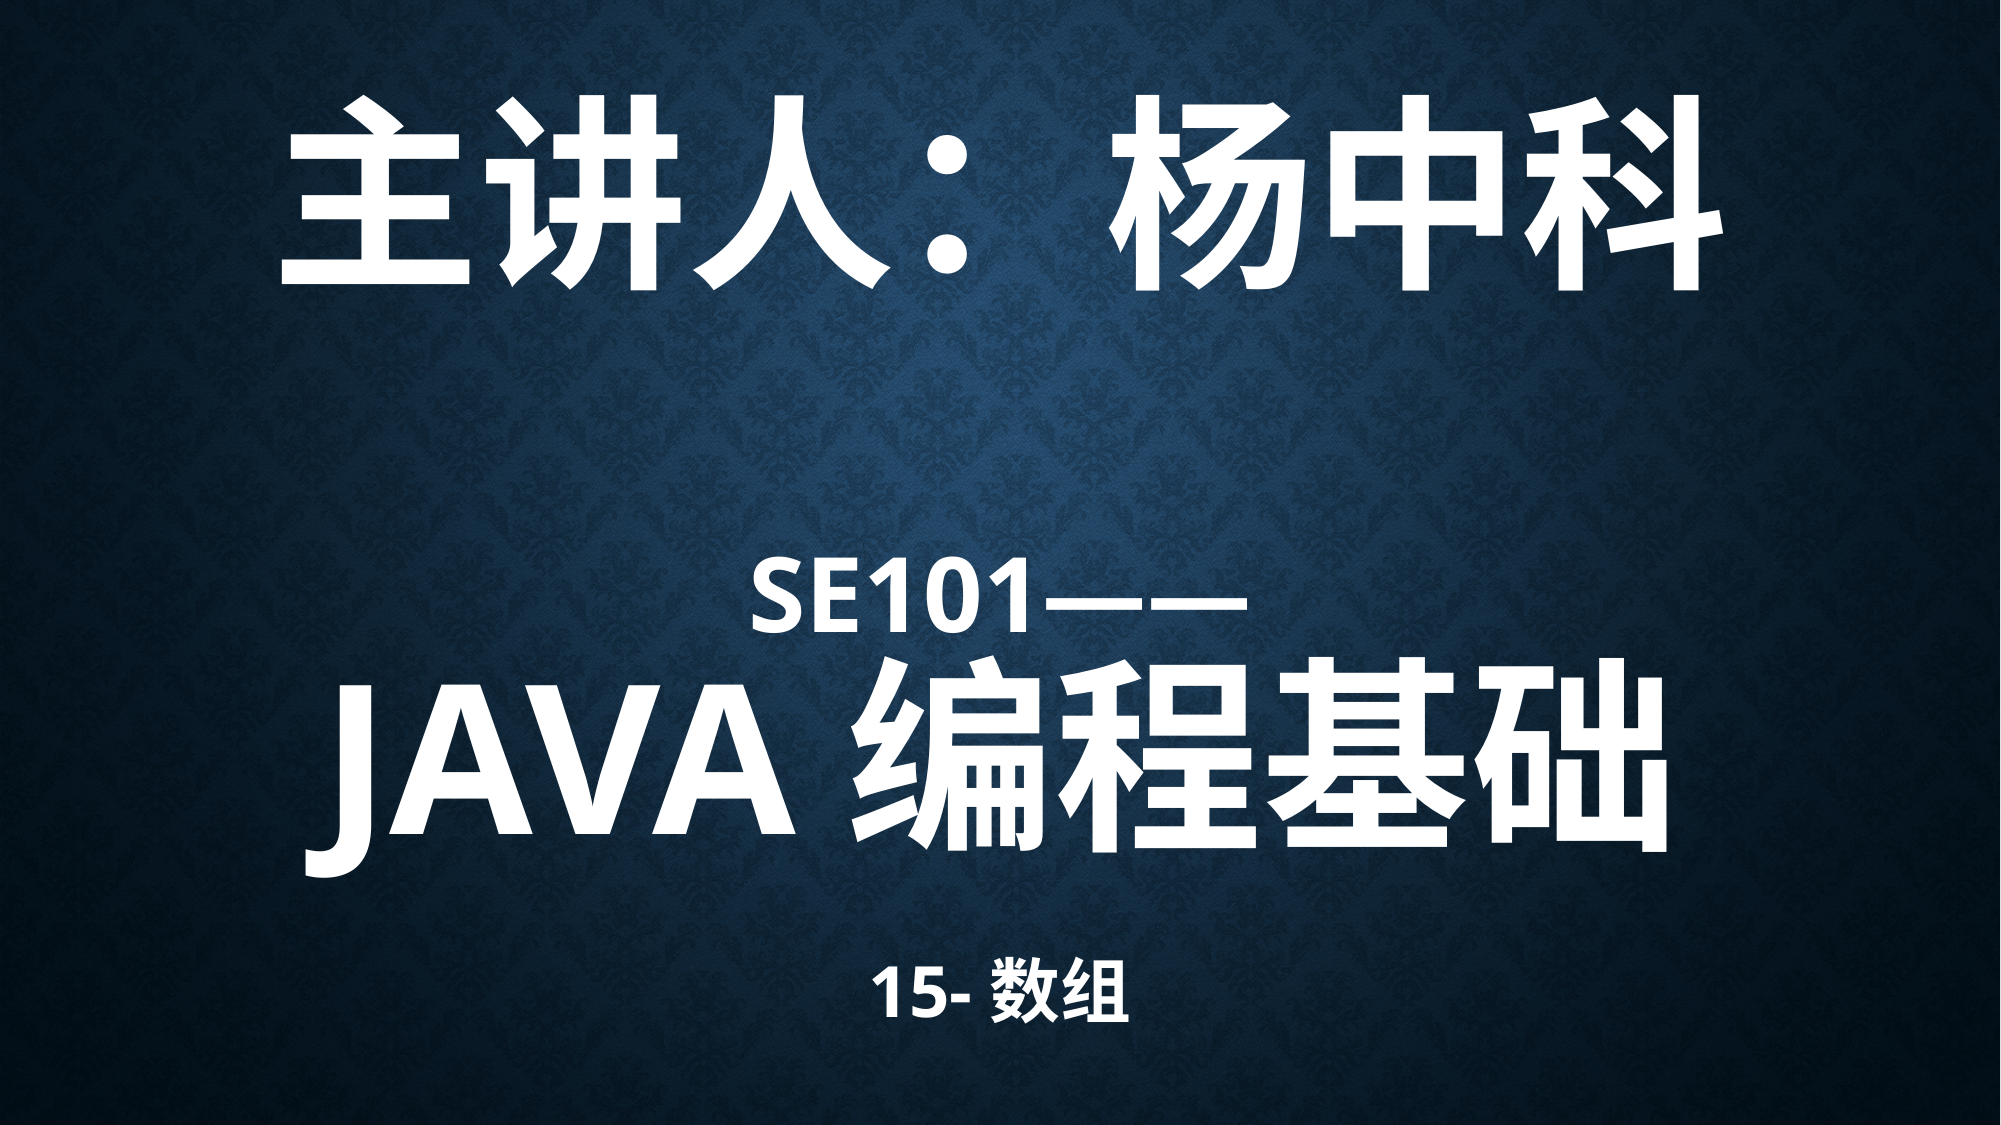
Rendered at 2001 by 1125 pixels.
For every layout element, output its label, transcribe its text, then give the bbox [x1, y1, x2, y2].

title 主讲人：杨中科 SE101—— Java编程基础 15-数组 [0, 0, 2000, 1125]
